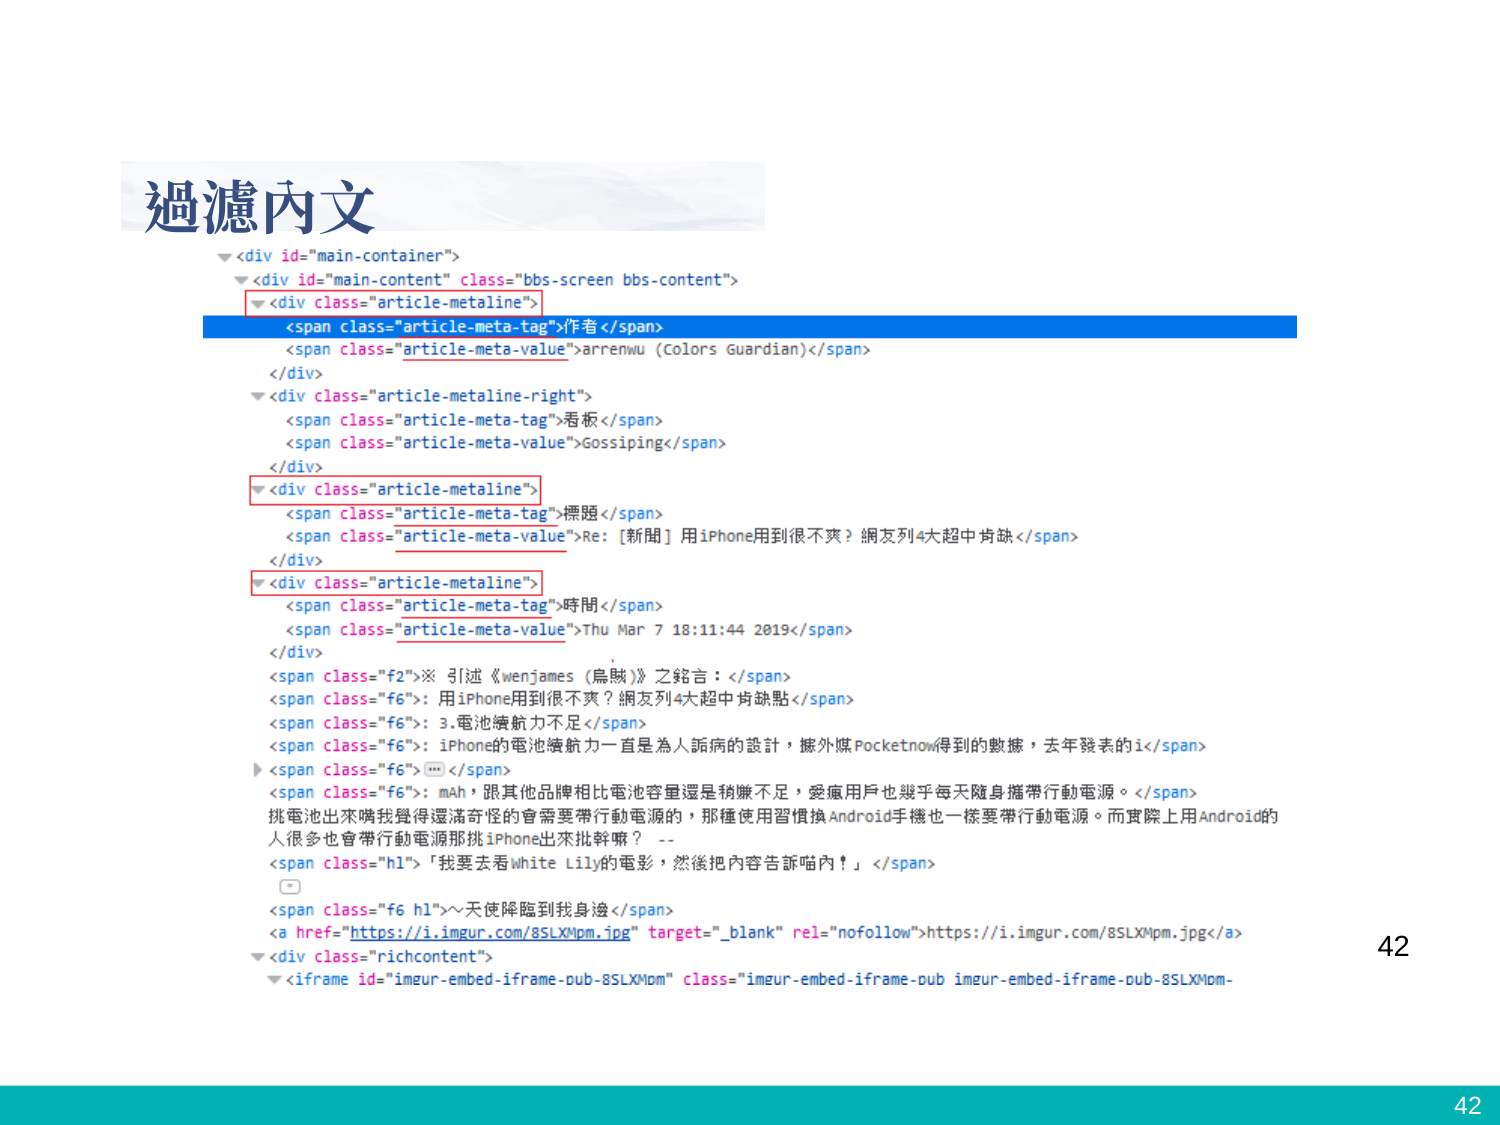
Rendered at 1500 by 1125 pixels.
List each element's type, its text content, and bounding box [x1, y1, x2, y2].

slide_number 42 [1301, 922, 1425, 968]
text_box 過濾內文 [128, 163, 1252, 250]
picture [202, 248, 1298, 985]
picture [120, 161, 765, 232]
